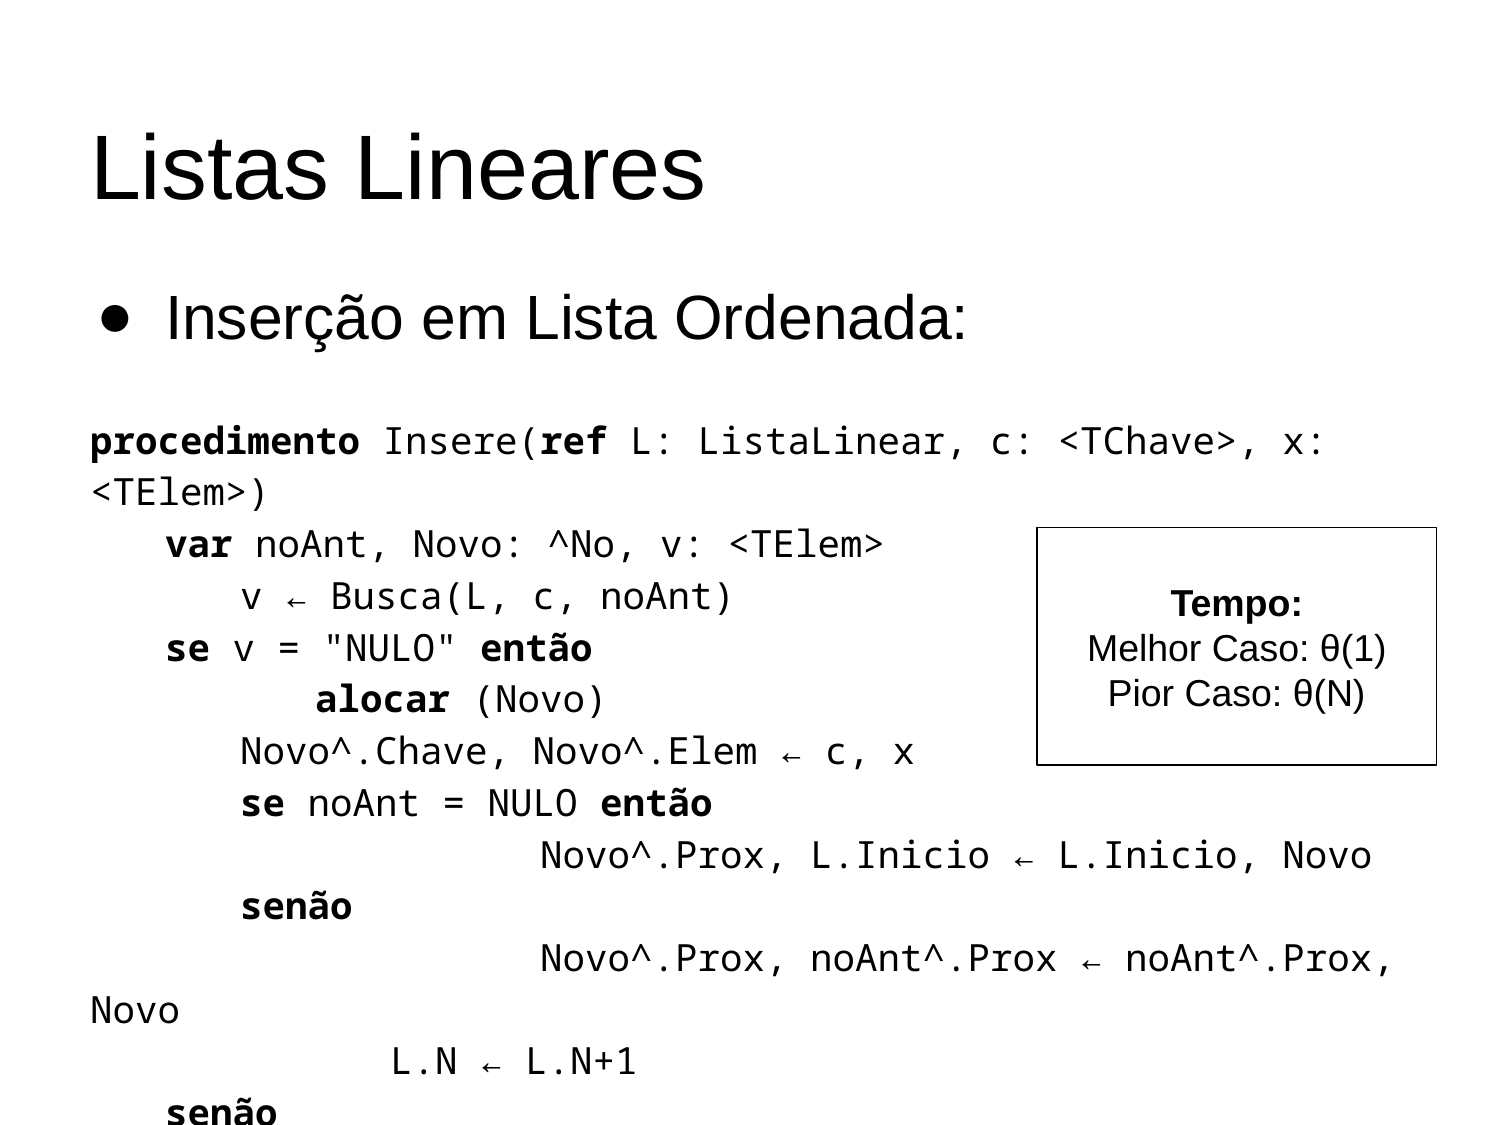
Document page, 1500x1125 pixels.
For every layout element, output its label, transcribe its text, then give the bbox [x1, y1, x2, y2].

text_box Tempo: Melhor Caso: θ(1) Pior Caso: θ(N) [1037, 527, 1437, 765]
title Listas Lineares [75, 45, 1425, 233]
list Inserção em Lista Ordenada: procedimento Insere(ref L: ListaLinear, c: <TChave>, x: <TElem>) var noAnt, Novo: ^No, v: <TElem> v ← Busca(L, c, noAnt) se v = "NULO" então alocar (Novo) Novo^.Chave, Novo^.Elem ← c, x se noAnt = NULO então Novo^.Prox, L.Inicio ← L.Inicio, Novo senão Novo^.Prox, noAnt^.Prox ← noAnt^.Prox, Novo L.N ← L.N+1 senão Exceção("Chave existente") [75, 262, 1425, 1078]
